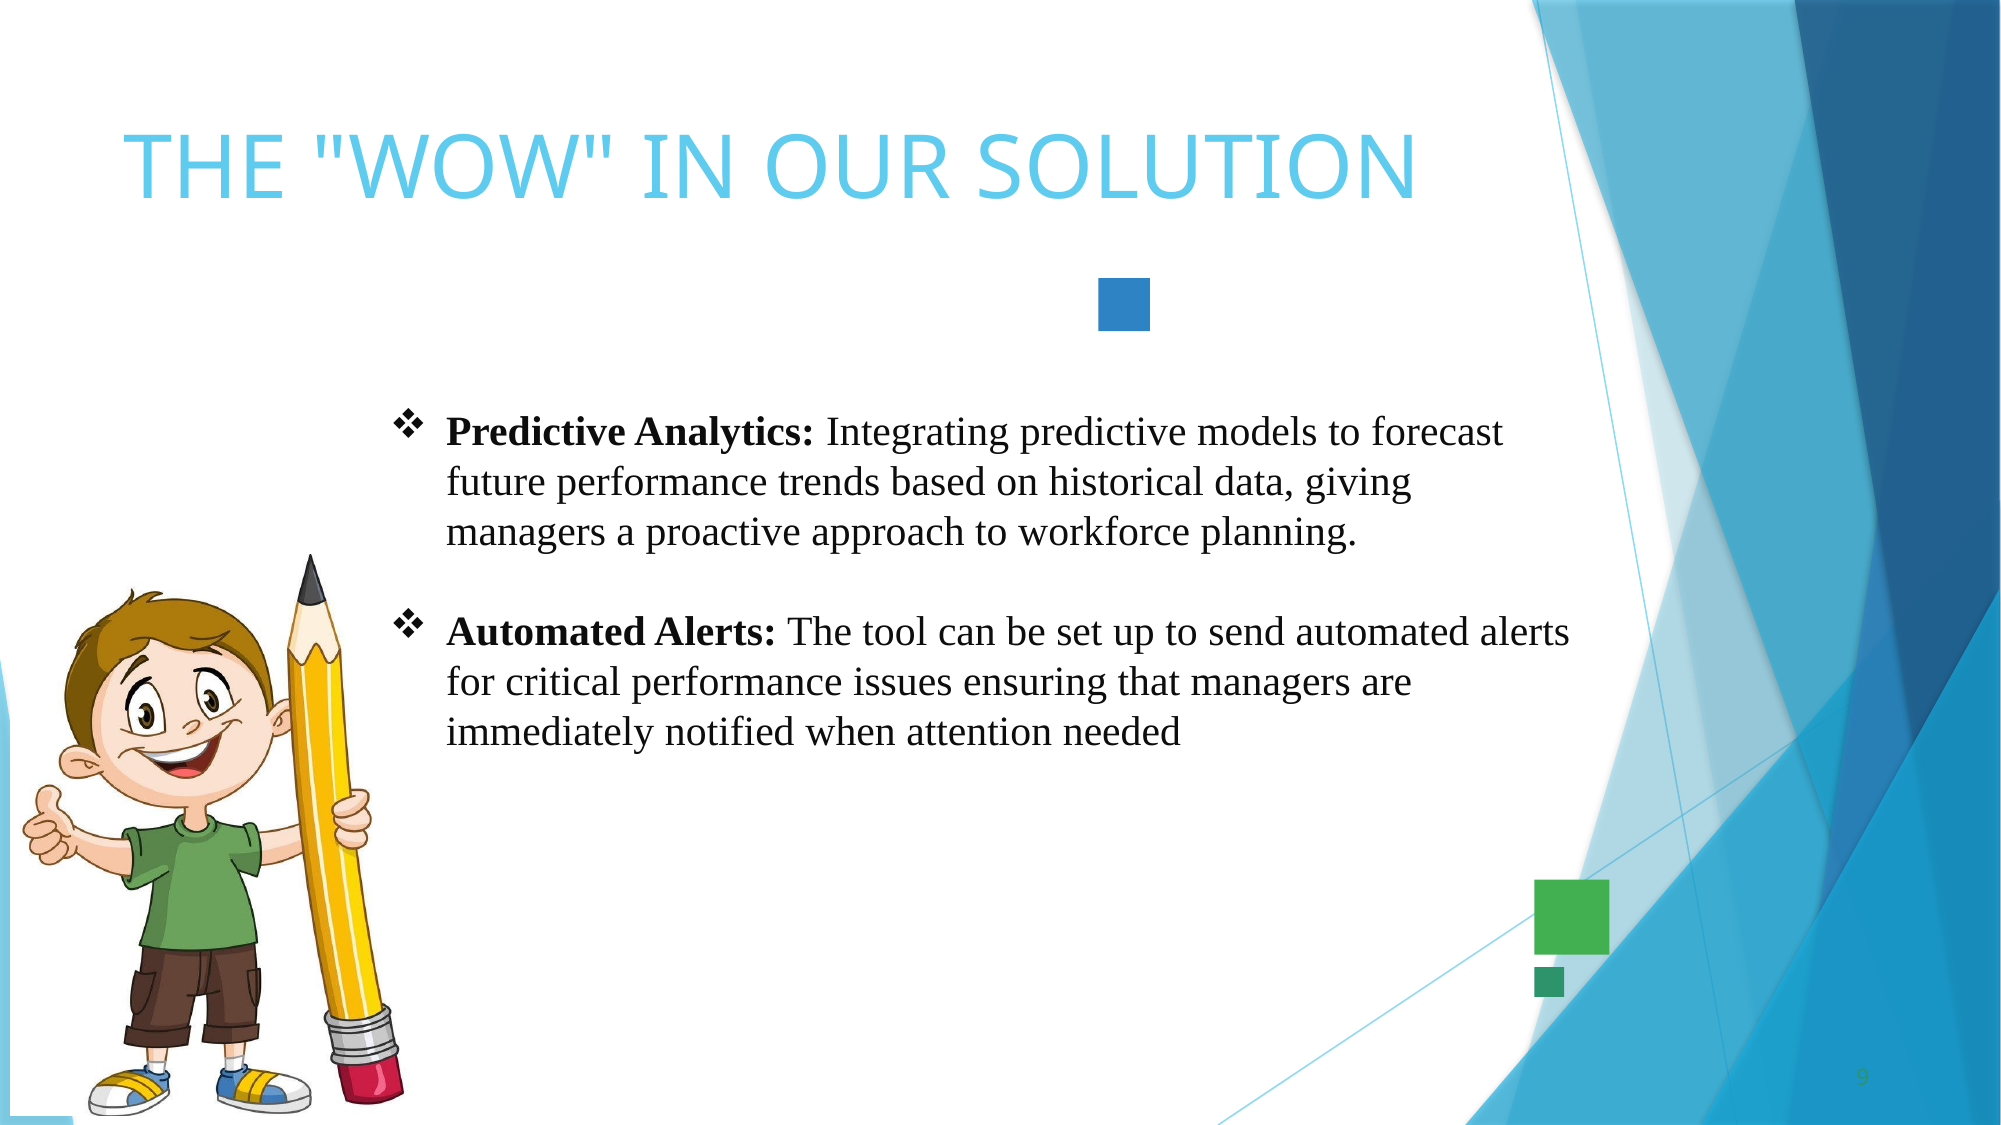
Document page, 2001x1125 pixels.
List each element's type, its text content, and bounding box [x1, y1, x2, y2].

text_box [1534, 879, 1610, 955]
picture [10, 554, 417, 1117]
text_box [1534, 967, 1565, 997]
text_box 9 [1849, 1061, 1888, 1095]
title THE "WOW" IN OUR SOLUTION [121, 107, 1513, 298]
text_box [1098, 298, 1150, 332]
text_box Predictive Analytics: Integrating predictive models to forecast future performance trends based on historical data, giving managers a proactive approach to workforce planning. Automated Alerts: The tool can be set up to send automated alerts for critical performance issues ensuring that managers are immediately notified when attention needed [374, 396, 1588, 762]
